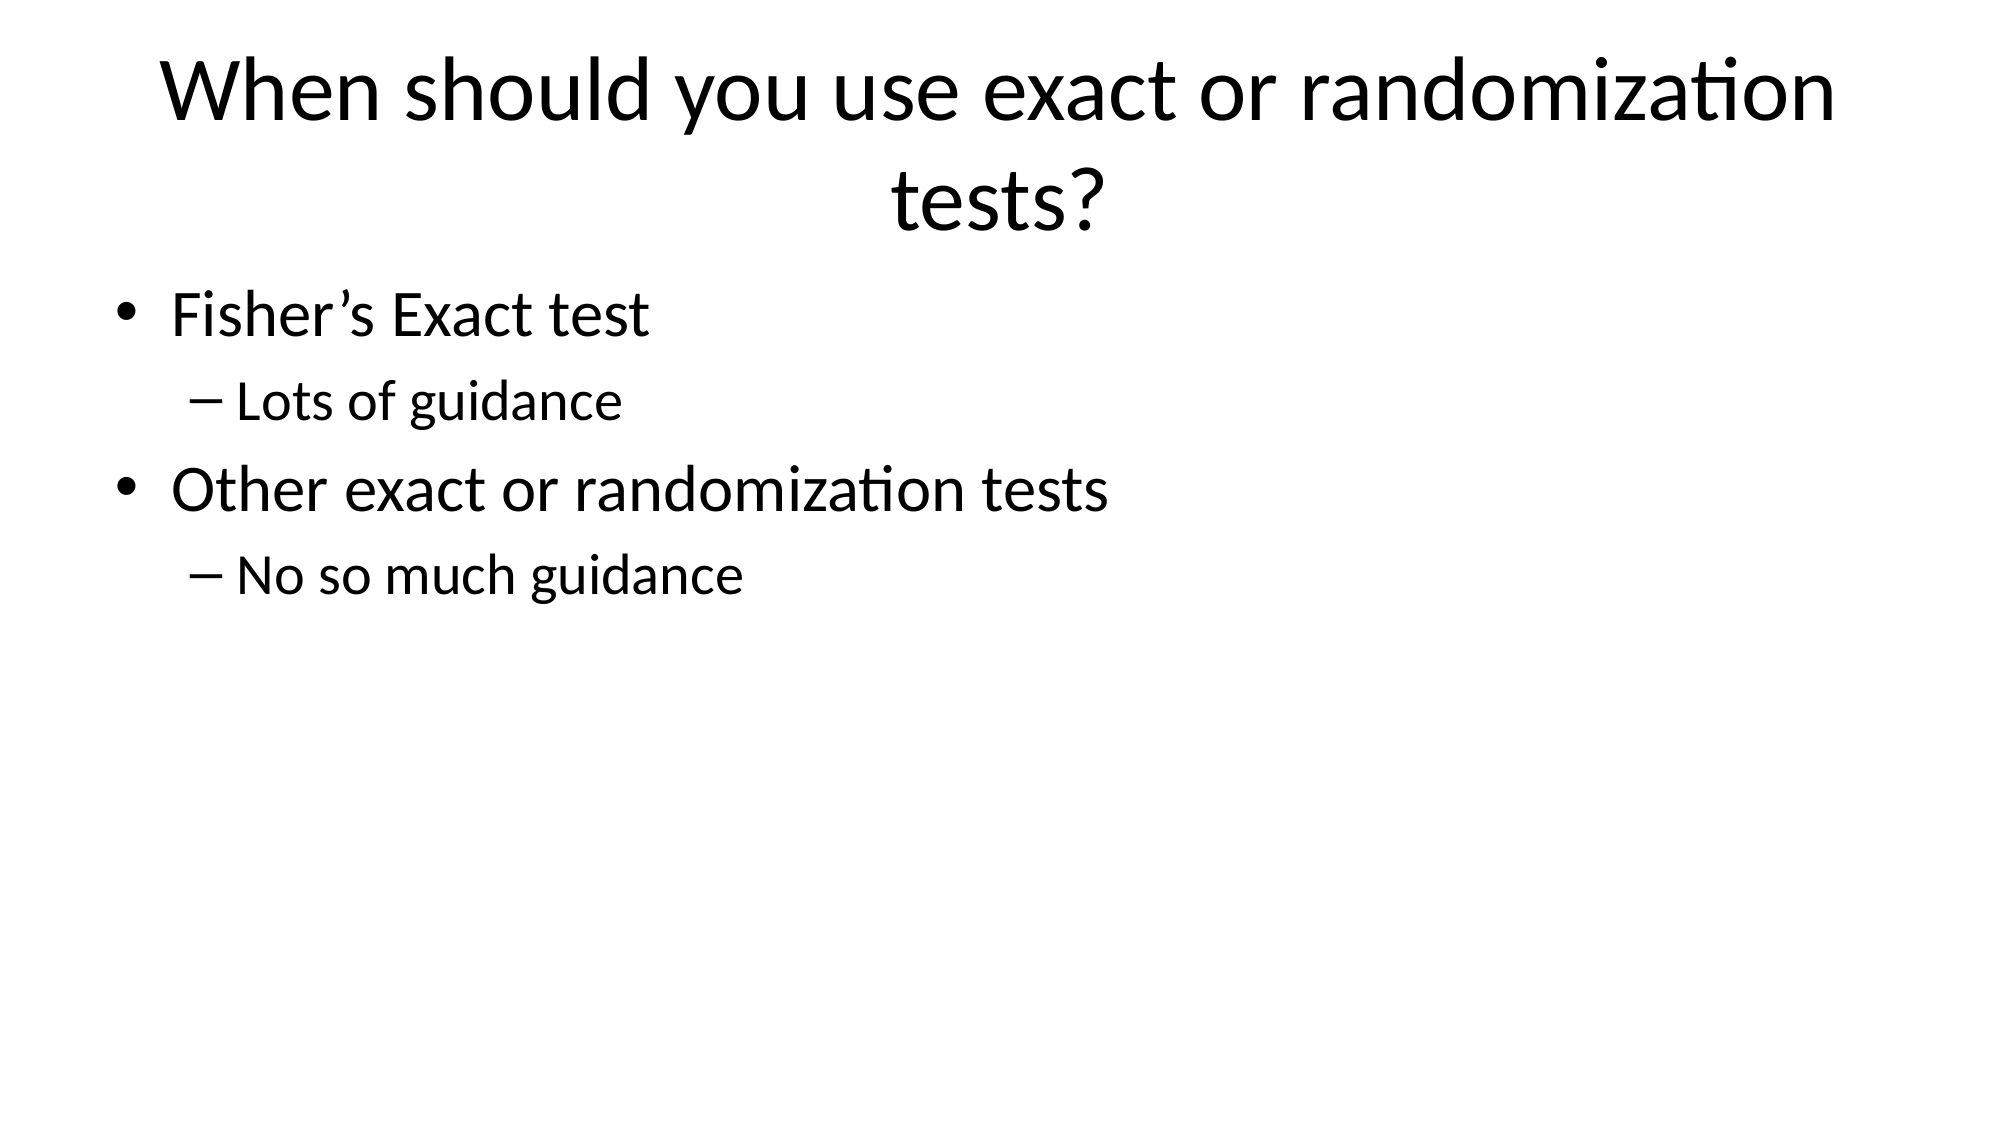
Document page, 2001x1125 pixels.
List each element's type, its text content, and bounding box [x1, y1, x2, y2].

title When should you use exact or randomization tests? [99, 45, 1900, 233]
list Fisher’s Exact test Lots of guidance Other exact or randomization tests No so much guidance [99, 262, 1900, 1005]
